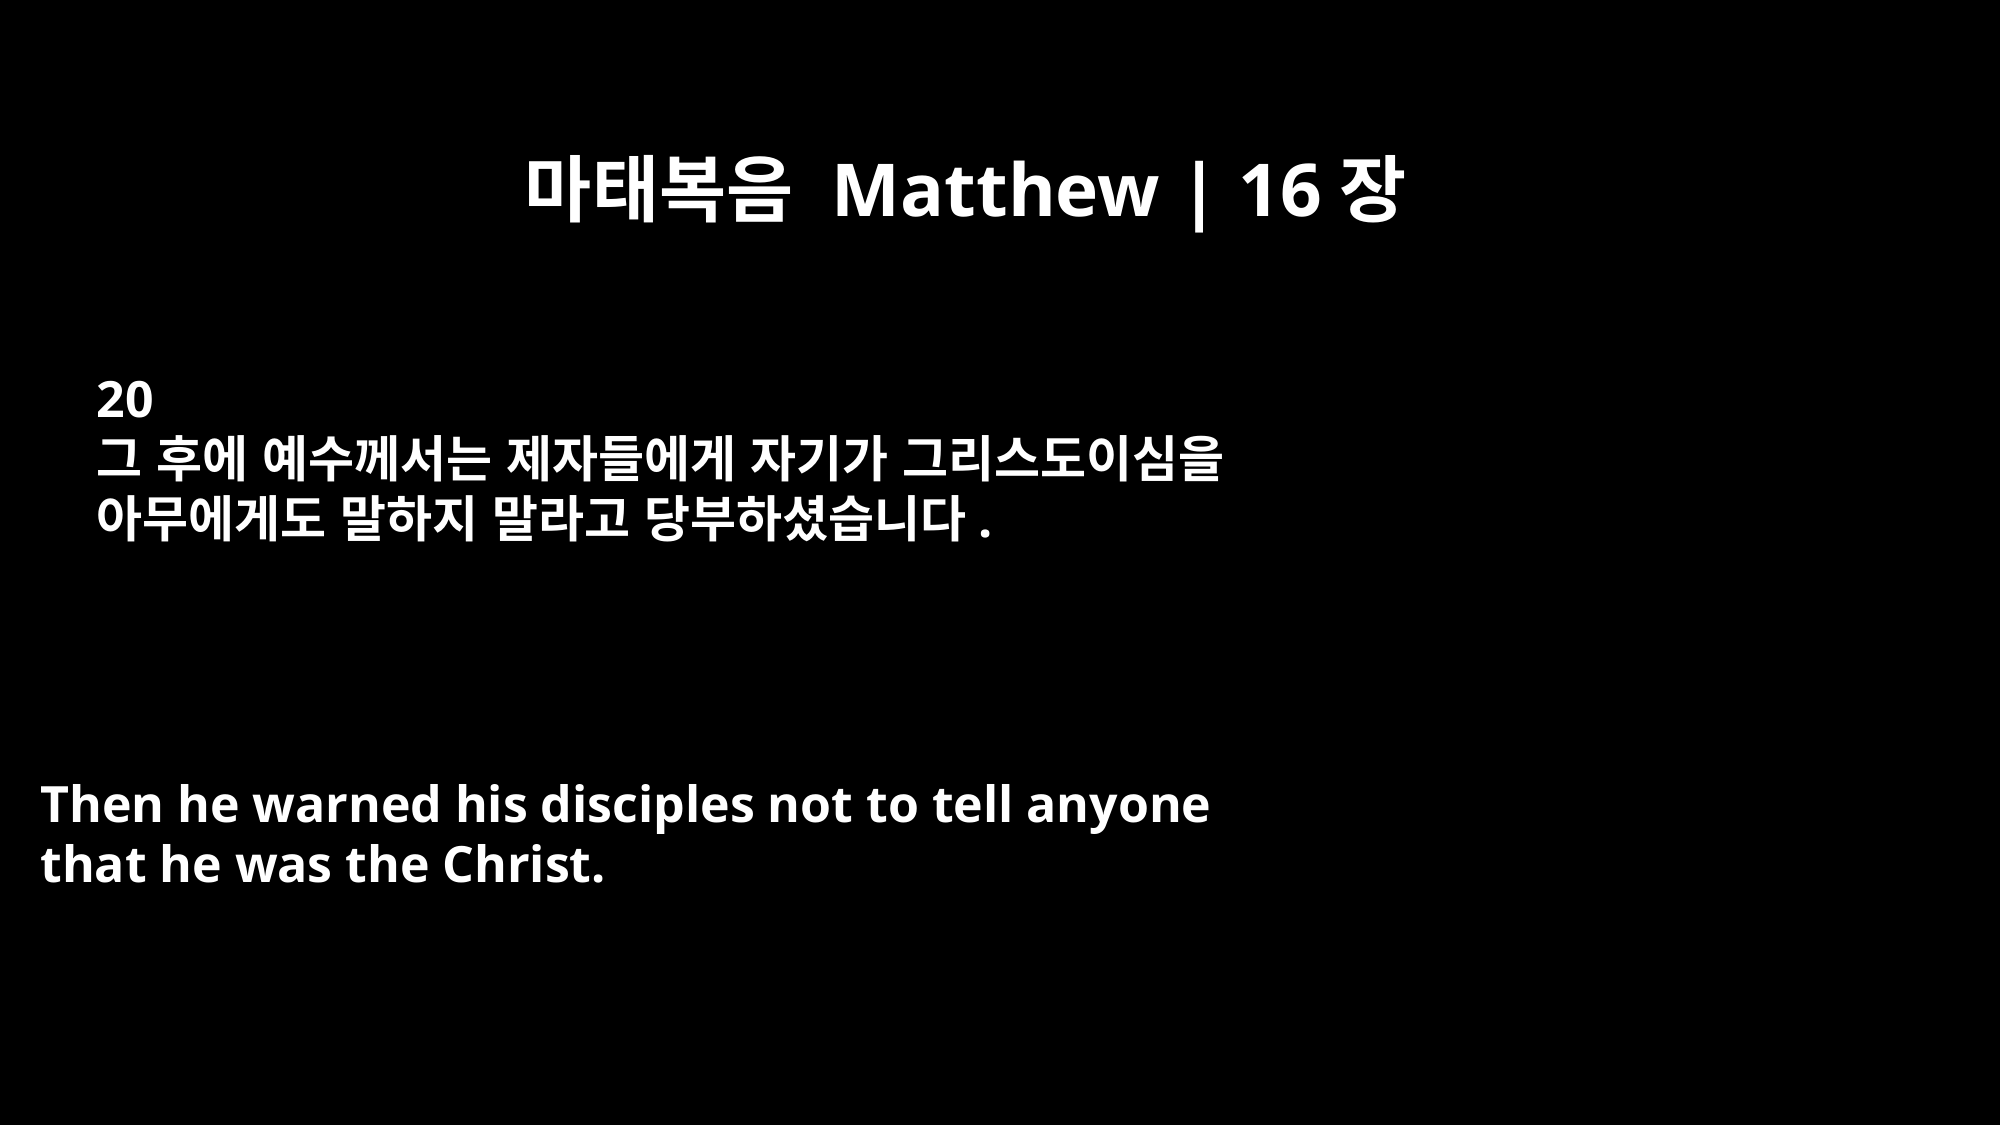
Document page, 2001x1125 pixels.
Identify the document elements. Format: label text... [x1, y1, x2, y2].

text_box 마태복음 Matthew | 16장 [510, 136, 1422, 239]
text_box Then he warned his disciples not to tell anyone that he was the Christ. [25, 764, 1227, 900]
text_box 20 그 후에 예수께서는 제자들에게 자기가 그리스도이심을 아무에게도 말하지 말라고 당부하셨습니다. [82, 359, 1240, 555]
